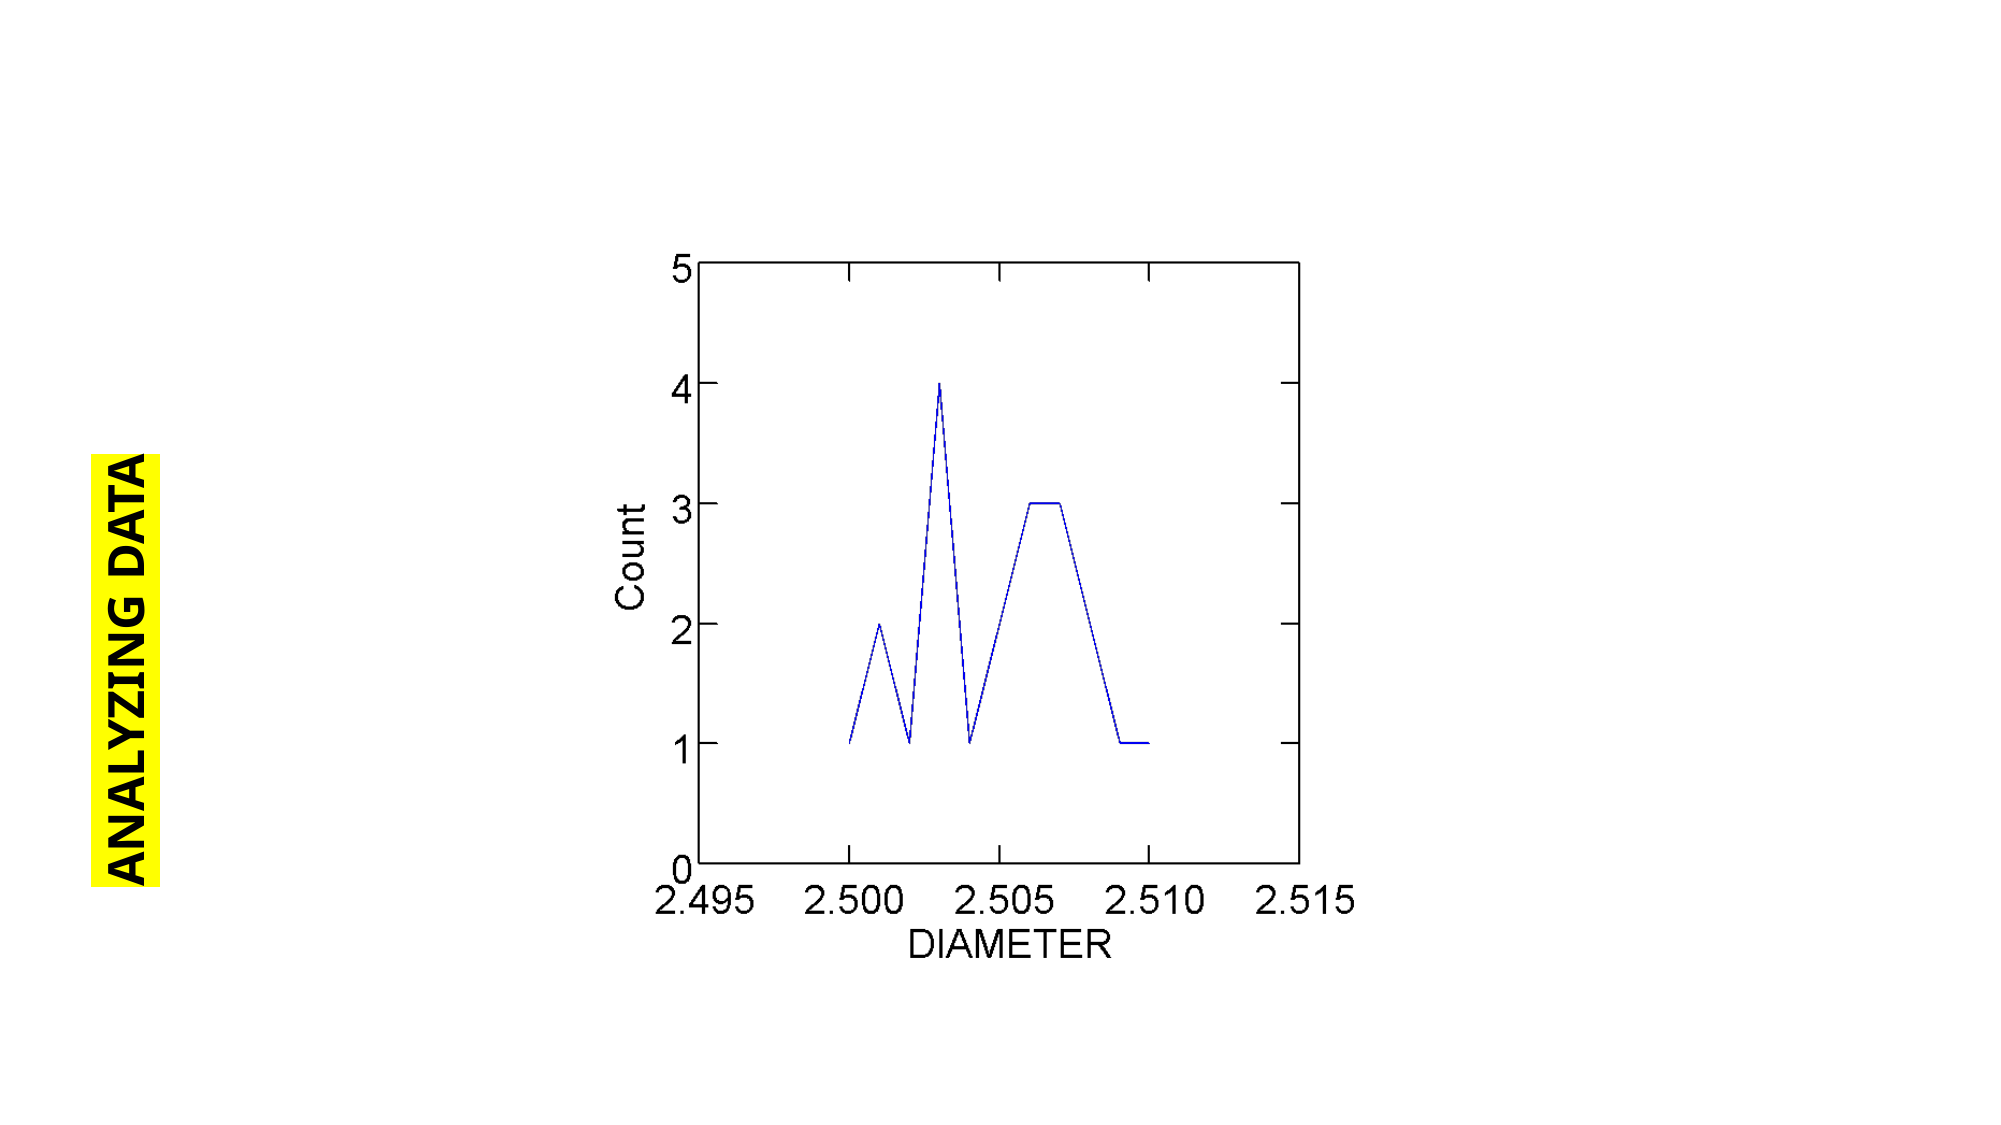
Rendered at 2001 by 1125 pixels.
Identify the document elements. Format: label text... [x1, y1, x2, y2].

text_box ANALYZING DATA [87, 97, 179, 902]
picture [399, 83, 1601, 1044]
